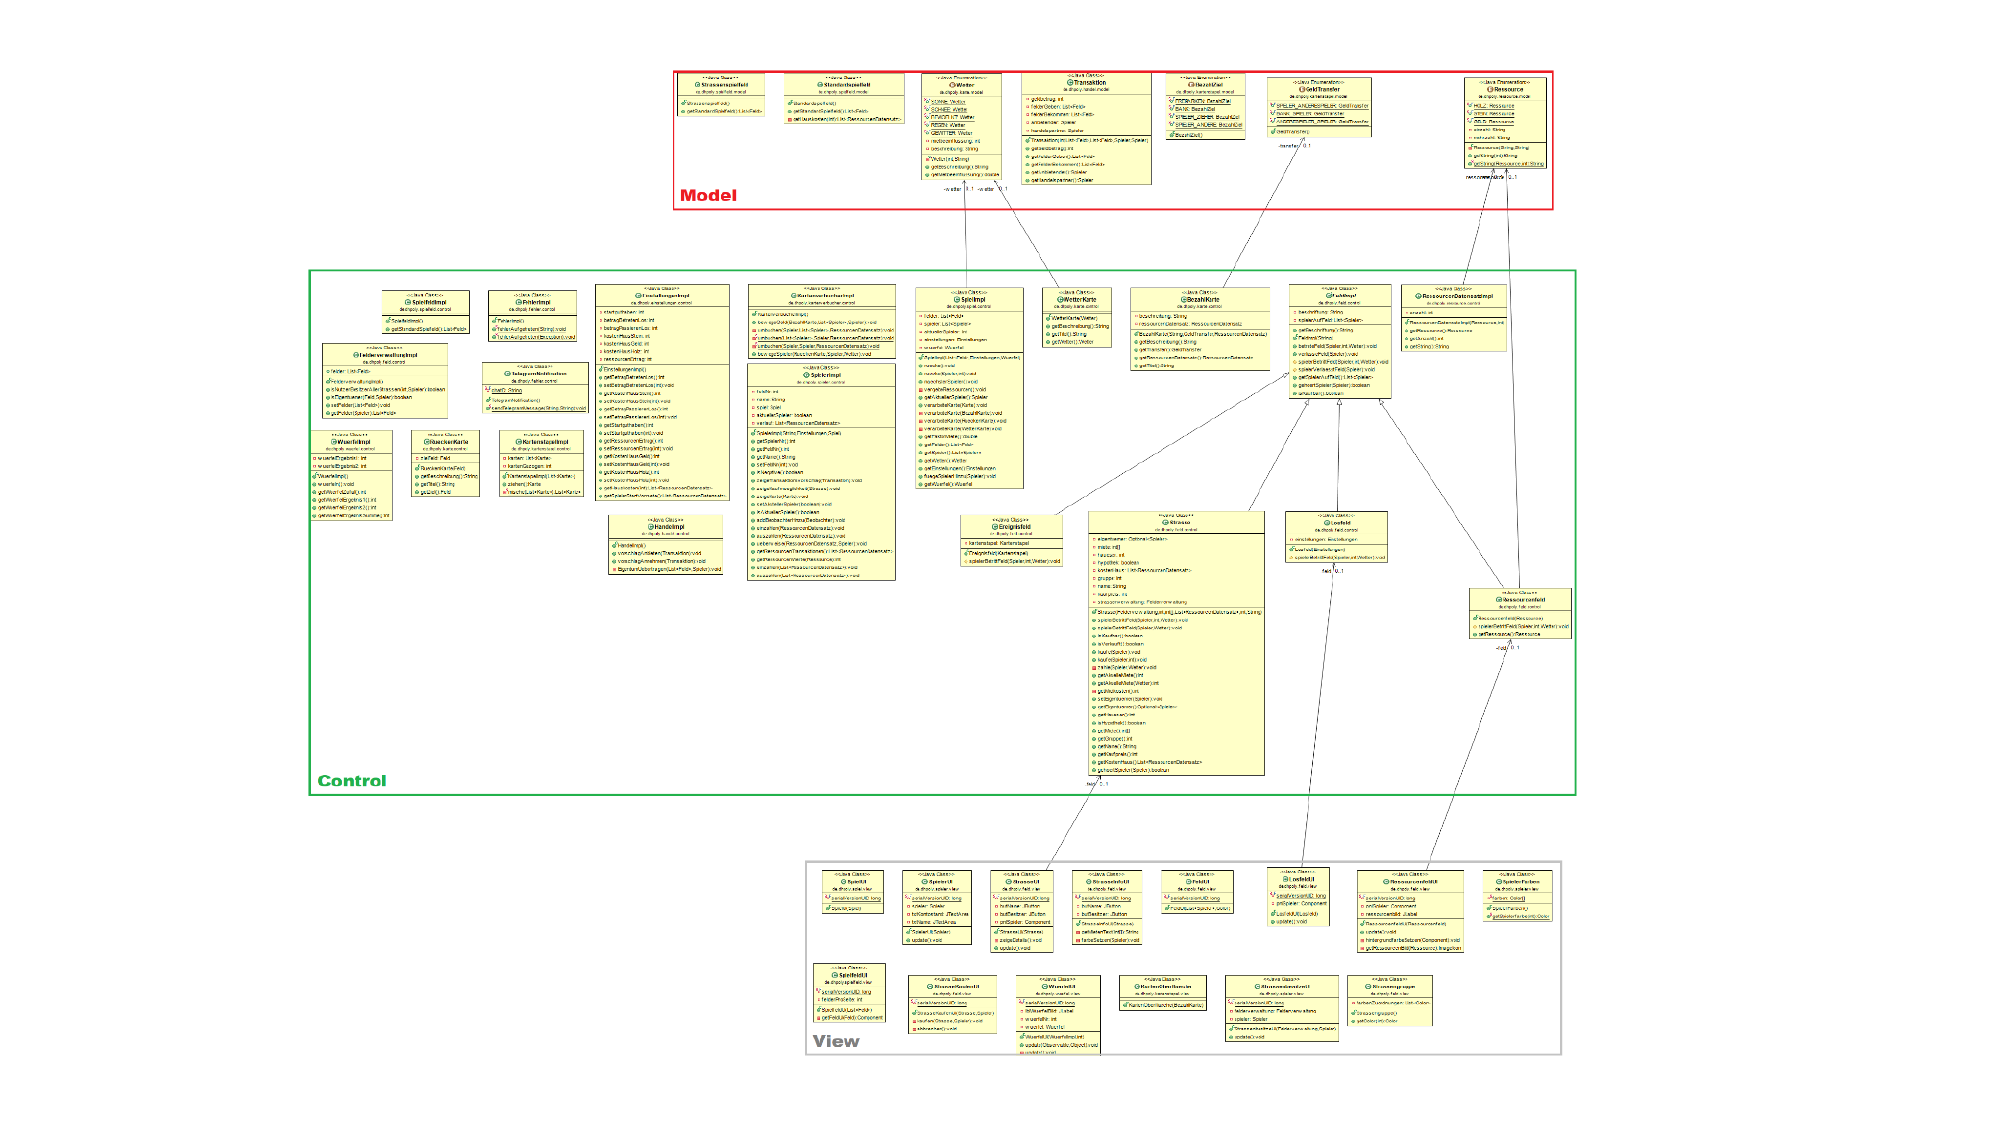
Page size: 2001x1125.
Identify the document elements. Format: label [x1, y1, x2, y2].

picture [307, 69, 1577, 1056]
